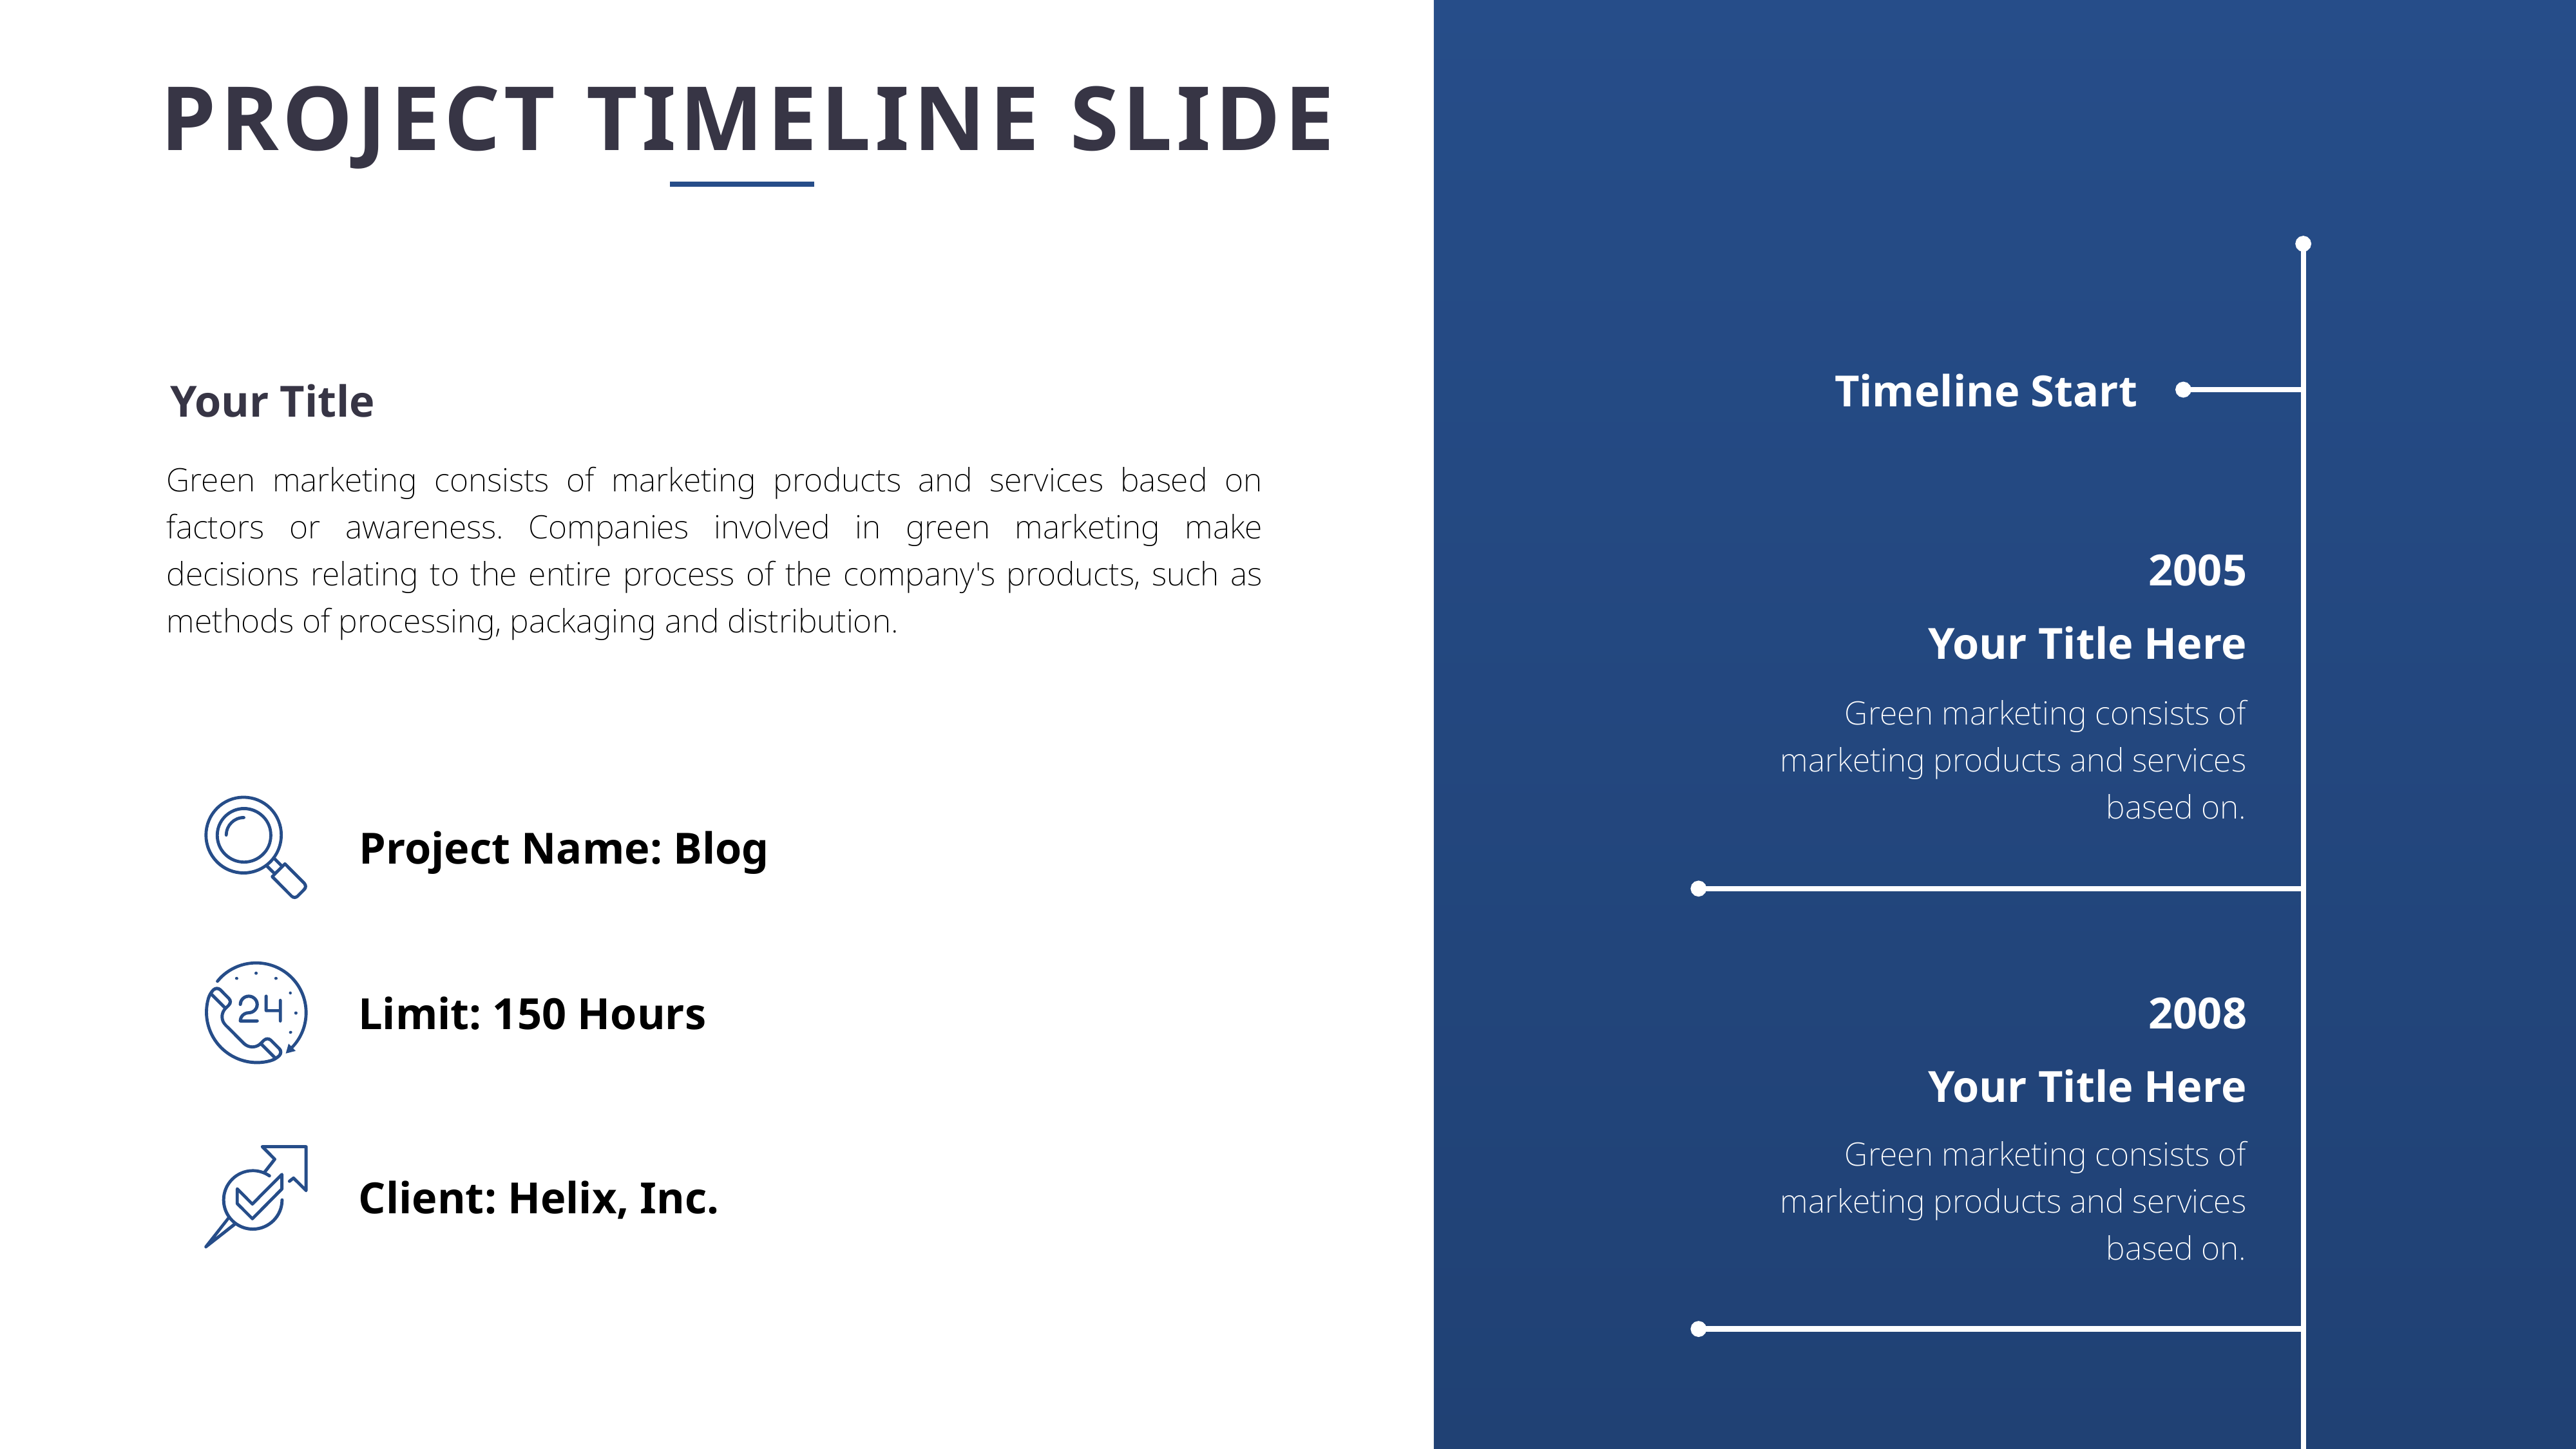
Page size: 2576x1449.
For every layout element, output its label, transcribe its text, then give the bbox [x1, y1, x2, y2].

text_box [216, 961, 308, 1054]
text_box [204, 1145, 308, 1249]
text_box [1433, 0, 2576, 1449]
text_box 2008 Your Title Here [1918, 958, 2256, 1113]
text_box Project Name: Blog [349, 816, 779, 878]
text_box 2005 Your Title Here [1918, 515, 2256, 672]
text_box Green marketing consists of marketing products and services based on factors or awareness. Companies involved in green marketing make decisions relating to the entire process of the company's products, such as methods of processing, packaging and distribution. [143, 439, 1286, 651]
text_box PROJECT TIMELINE SLIDE [151, 62, 1337, 169]
text_box Green marketing consists of marketing products and services based on. [1713, 672, 2269, 837]
text_box [204, 795, 307, 900]
text_box Your Title [160, 369, 385, 431]
text_box Limit: 150 Hours [348, 981, 716, 1043]
text_box Client: Helix, Inc. [349, 1166, 730, 1227]
text_box [205, 987, 283, 1065]
text_box Timeline Start [1825, 359, 2148, 421]
text_box Green marketing consists of marketing products and services based on. [1713, 1113, 2269, 1278]
